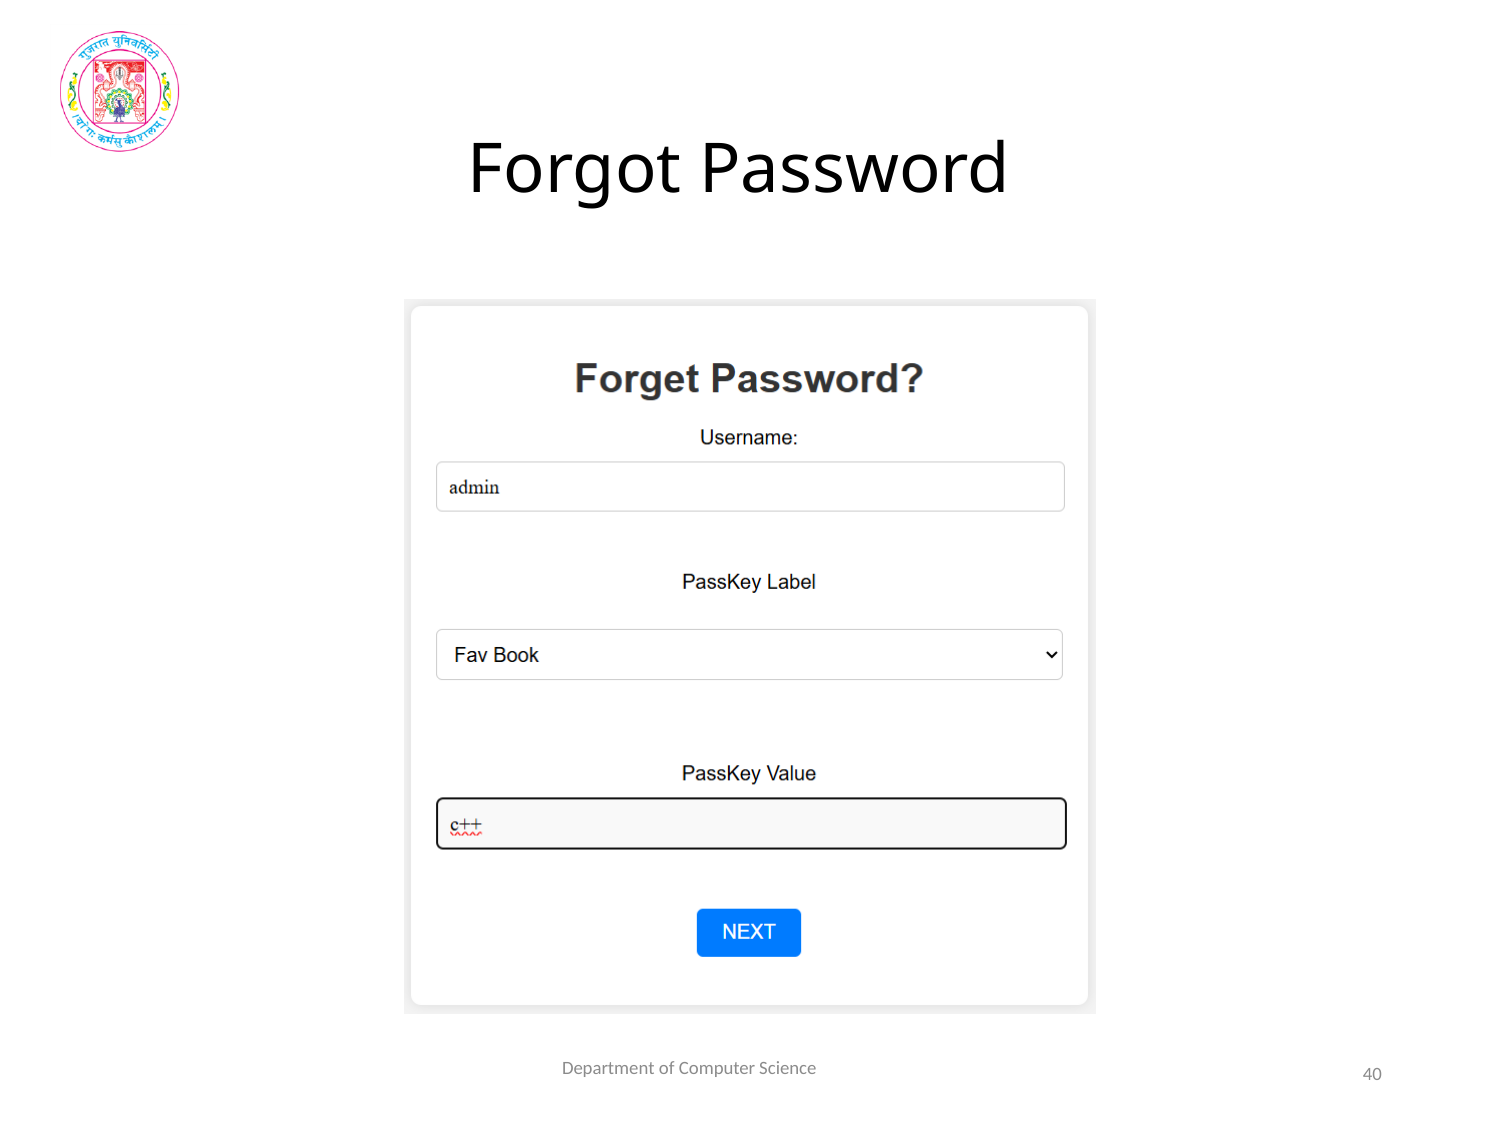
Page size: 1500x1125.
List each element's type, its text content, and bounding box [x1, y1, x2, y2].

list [404, 299, 1096, 1014]
slide_number 40 [1059, 1042, 1397, 1103]
footer Department of Computer Science [210, 1037, 1172, 1098]
title Forgot Password [140, 70, 1320, 270]
picture [50, 24, 188, 157]
